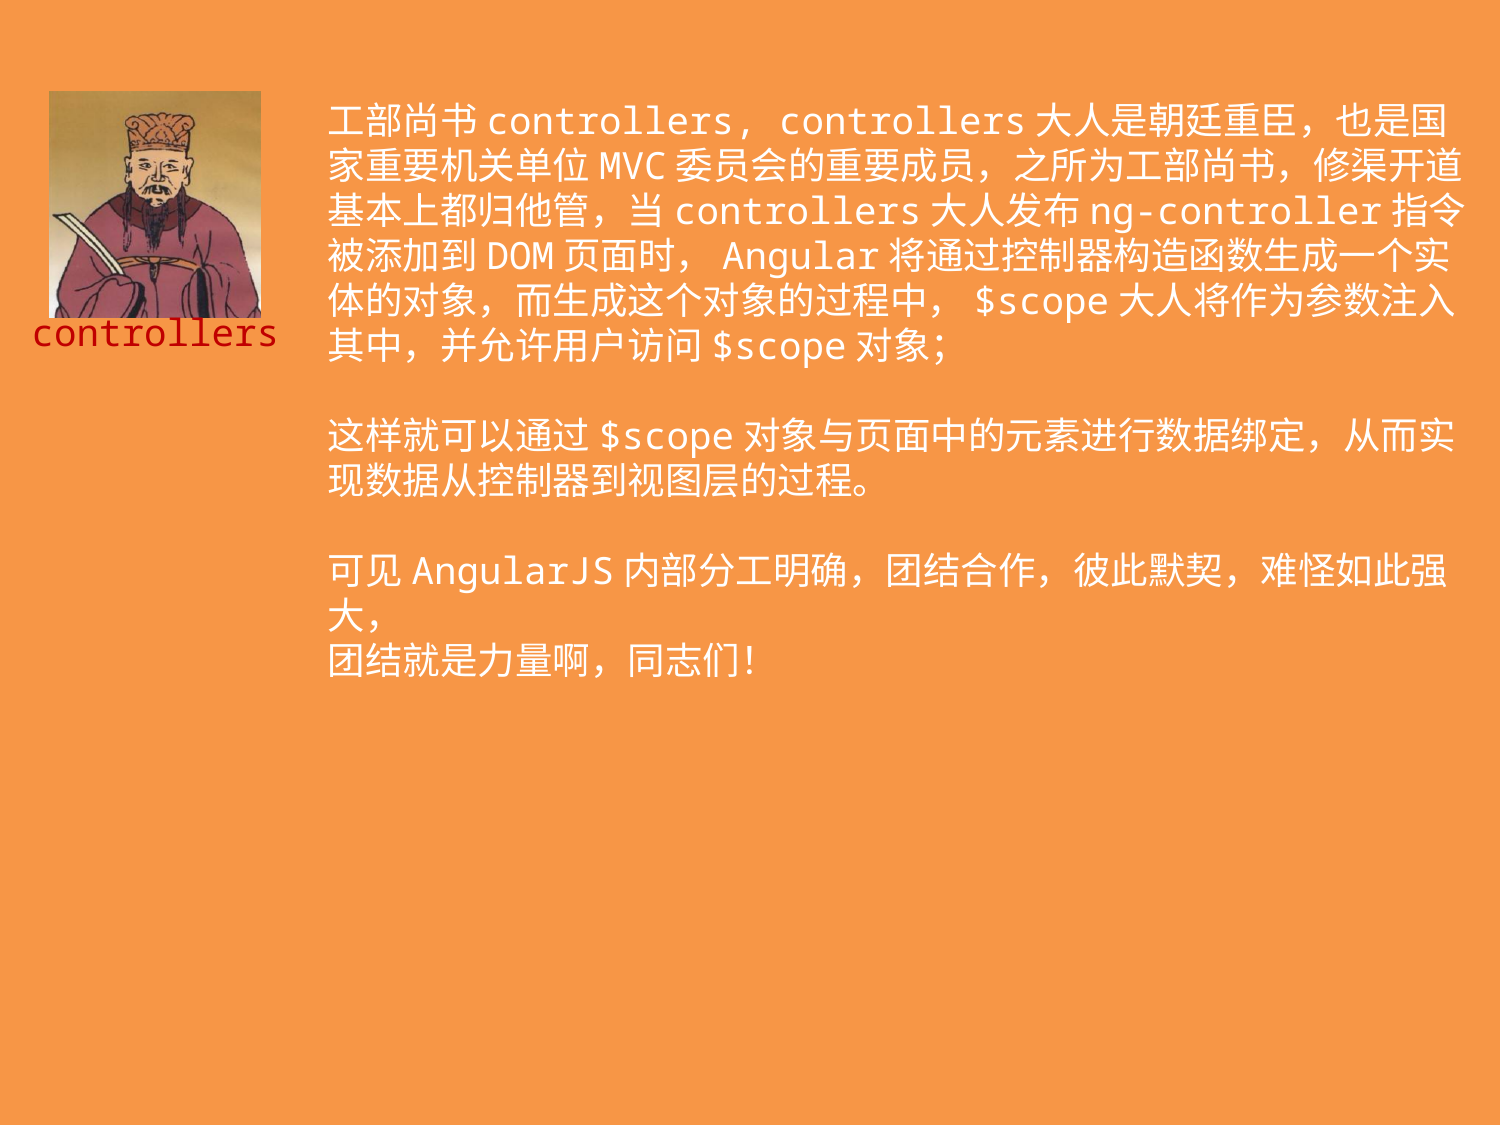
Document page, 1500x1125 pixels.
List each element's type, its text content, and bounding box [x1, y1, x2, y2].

text_box controllers [16, 301, 294, 361]
picture [49, 91, 262, 318]
text_box 工部尚书controllers, controllers大人是朝廷重臣，也是国家重要机关单位MVC委员会的重要成员，之所为工部尚书，修渠开道基本上都归他管，当controllers大人发布ng-controller指令被添加到DOM页面时，Angular将通过控制器构造函数生成一个实体的对象，而生成这个对象的过程中，$scope大人将作为参数注入其中，并允许用户访问$scope对象； 这样就可以通过$scope对象与页面中的元素进行数据绑定，从而实现数据从控制器到视图层的过程。 可见AngularJS内部分工明确，团结合作，彼此默契，难怪如此强大， 团结就是力量啊，同志们！ [312, 89, 1495, 690]
